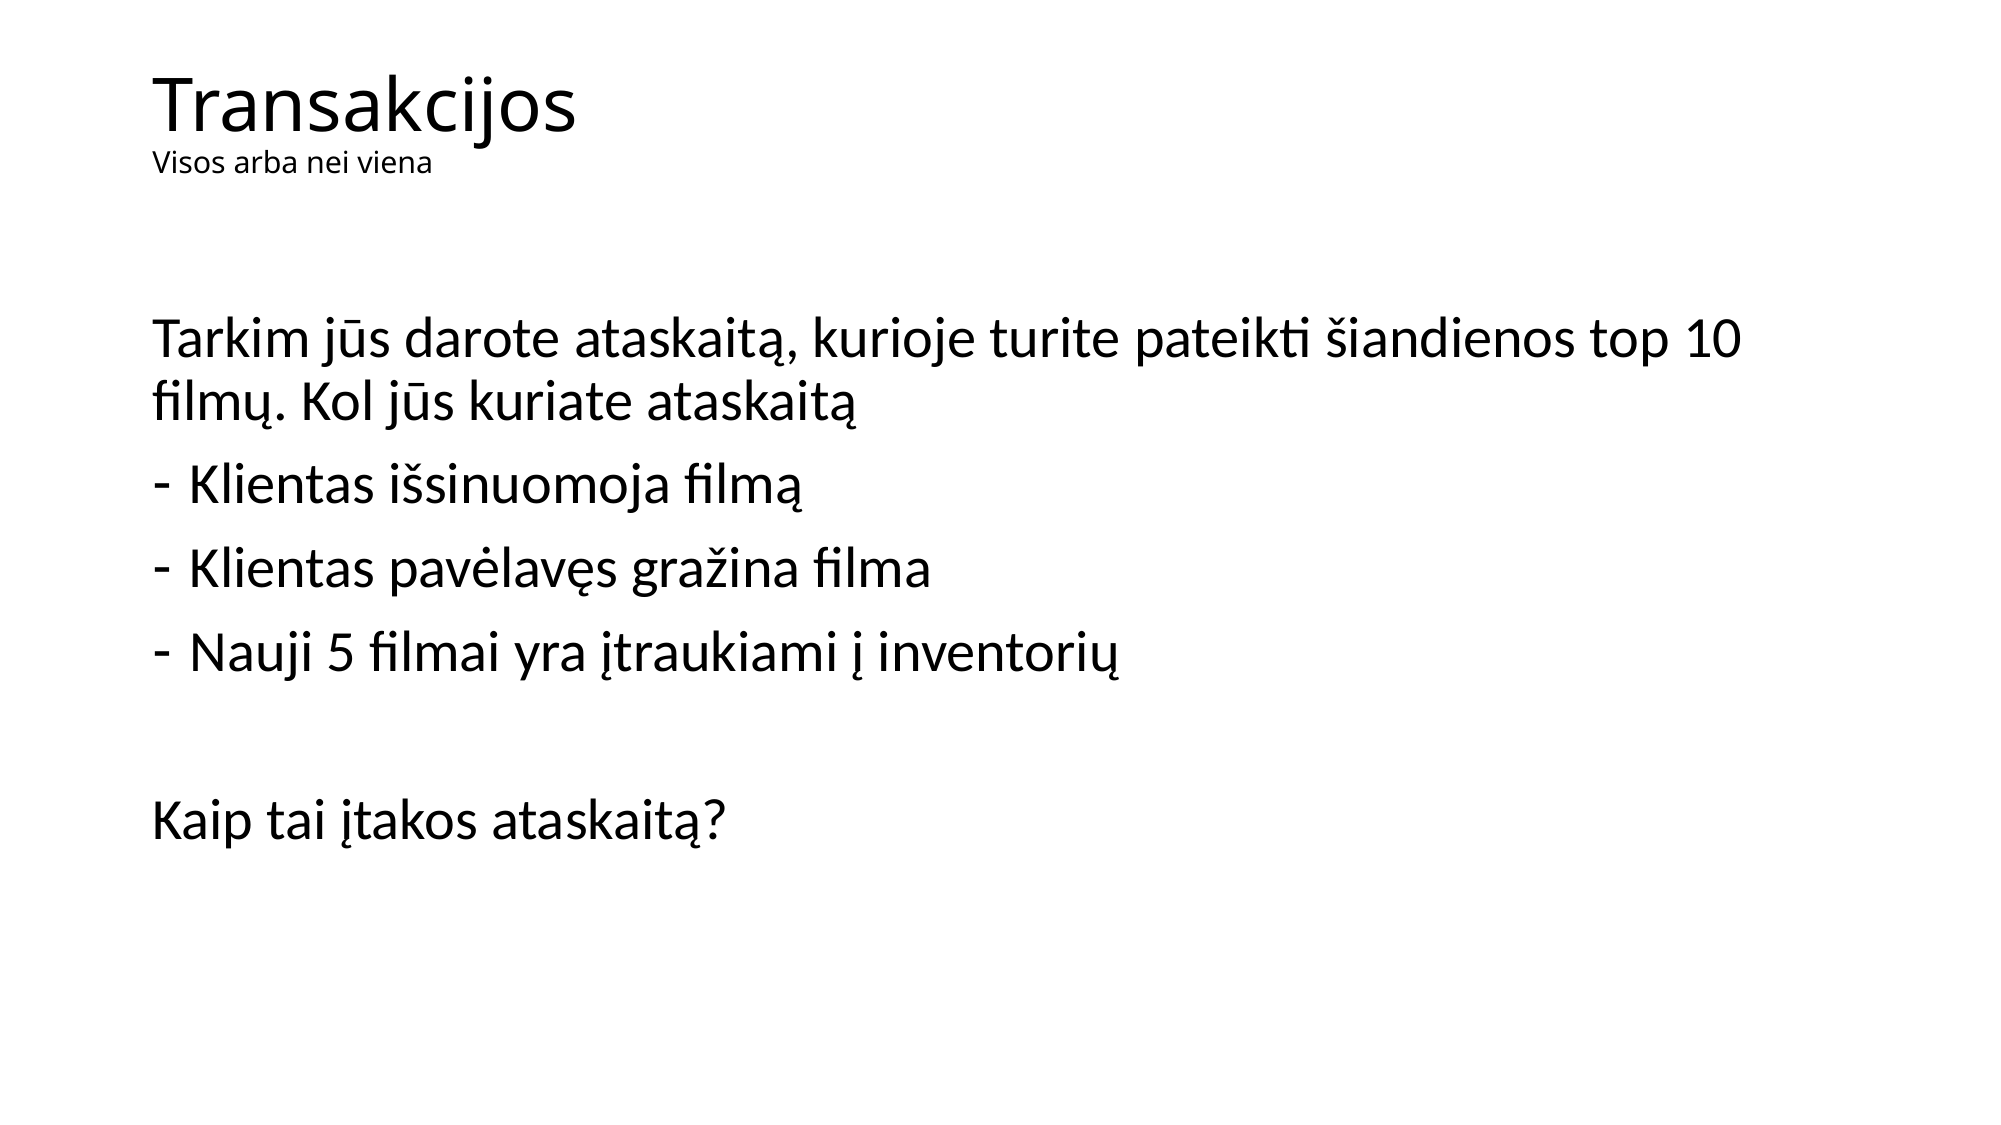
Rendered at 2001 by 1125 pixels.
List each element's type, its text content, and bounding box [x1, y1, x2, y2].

title Transakcijos Visos arba nei viena [137, 59, 1863, 278]
list Tarkim jūs darote ataskaitą, kurioje turite pateikti šiandienos top 10 filmų. Kol jūs kuriate ataskaitą Klientas išsinuomoja filmą Klientas pavėlavęs gražina filma Nauji 5 filmai yra įtraukiami į inventorių Kaip tai įtakos ataskaitą? [137, 299, 1863, 1014]
